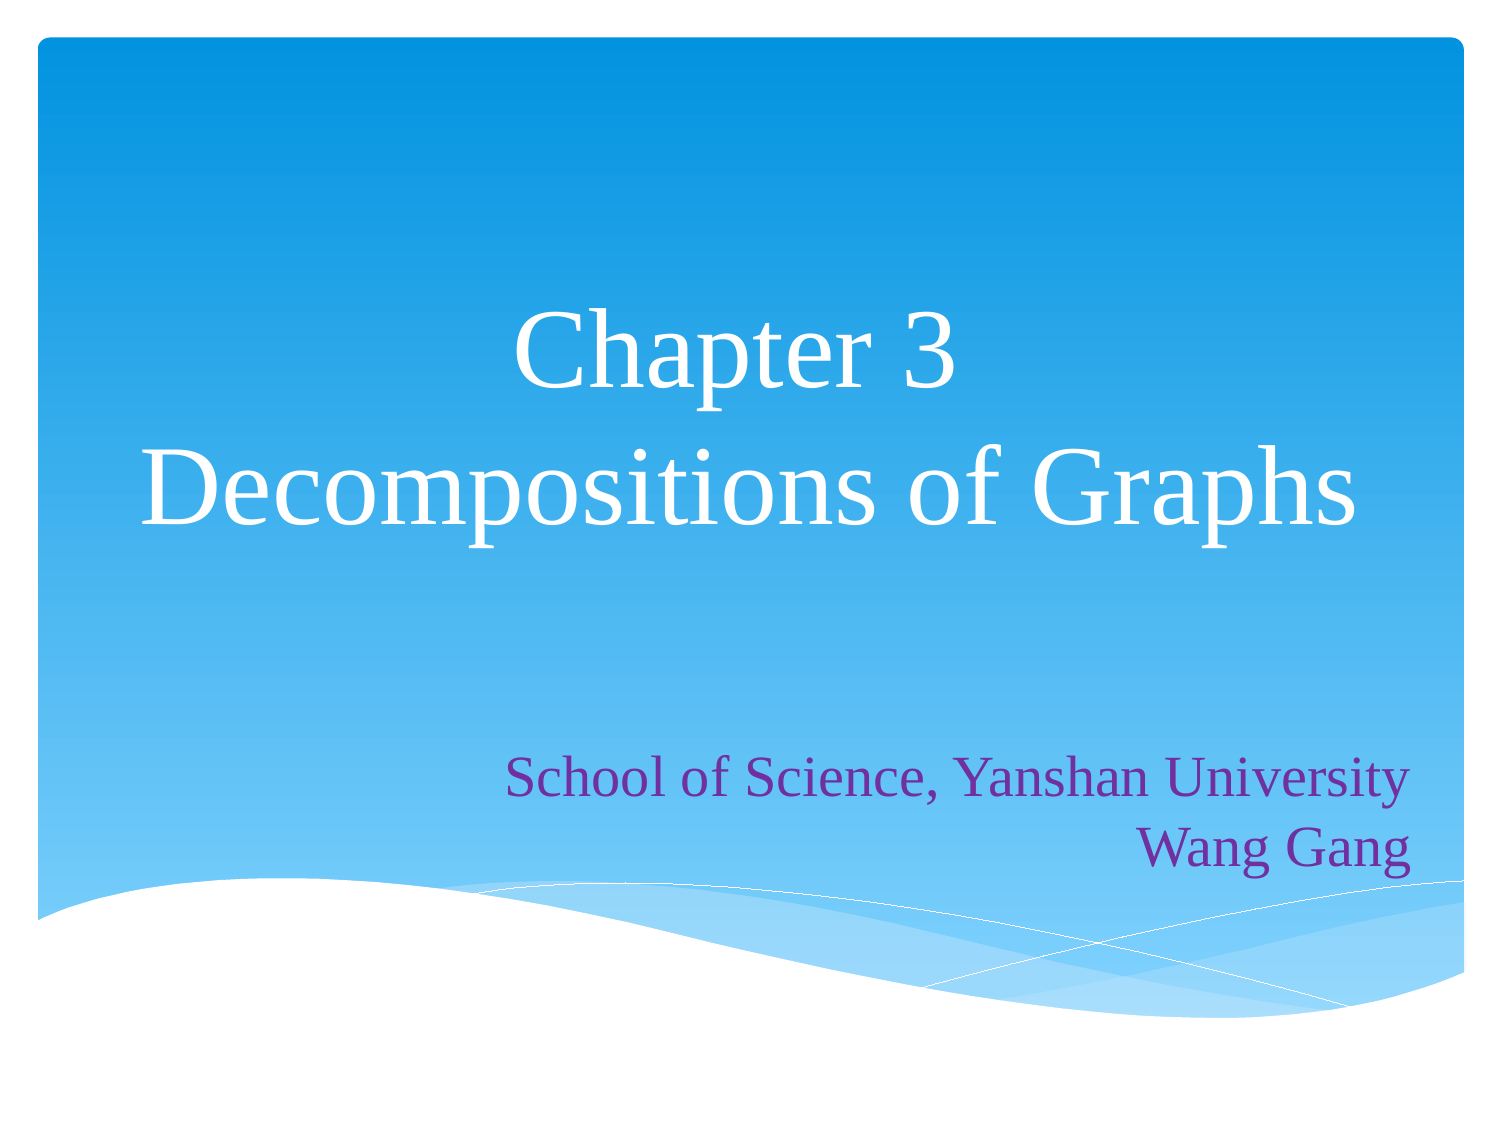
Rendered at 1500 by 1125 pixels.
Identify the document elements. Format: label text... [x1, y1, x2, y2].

title Chapter 3 Decompositions of Graphs [112, 262, 1388, 555]
text_box School of Science, Yanshan University Wang Gang [76, 675, 1427, 941]
